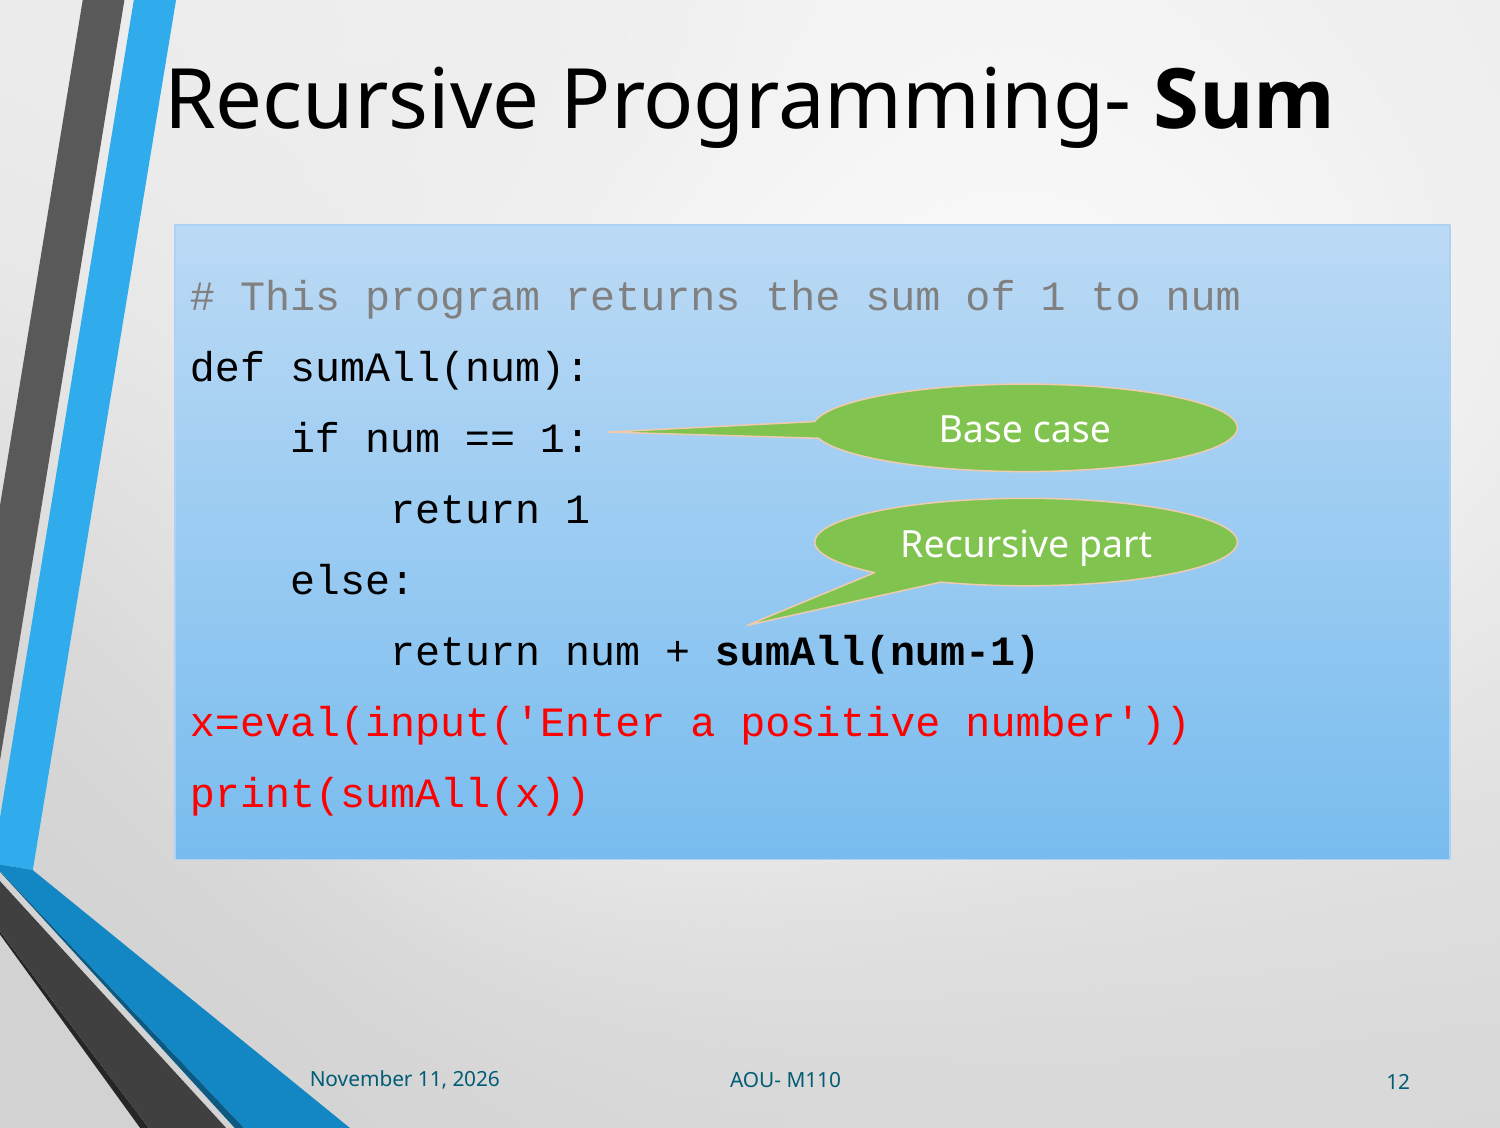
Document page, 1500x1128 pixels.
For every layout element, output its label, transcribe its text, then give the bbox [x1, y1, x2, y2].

list # This program returns the sum of 1 to num def sumAll(num): if num == 1: return 1 else: return num + sumAll(num-1) x=eval(input('Enter a positive number')) print(sumAll(x)) [174, 224, 1451, 860]
footer AOU- M110 [715, 1049, 908, 1110]
text_box Recursive part [746, 497, 1239, 627]
title Recursive Programming- Sum [112, 1, 1388, 189]
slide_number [284, 1049, 515, 1110]
slide_number 12 [1354, 1052, 1425, 1113]
text_box Base case [606, 383, 1239, 473]
